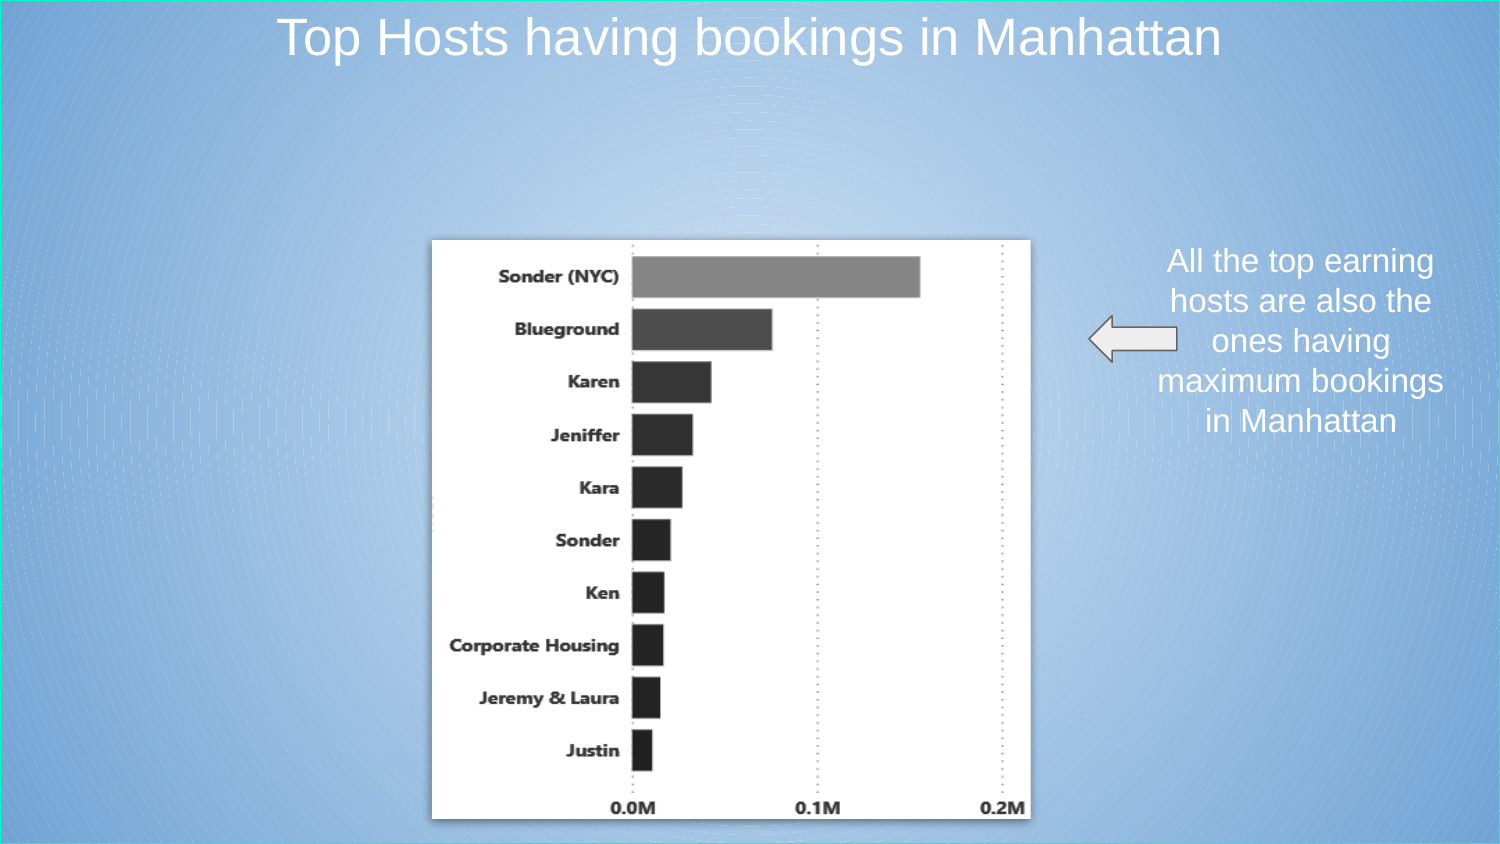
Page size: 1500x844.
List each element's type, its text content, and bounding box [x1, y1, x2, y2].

picture [431, 239, 1032, 819]
text_box [0, 0, 1500, 844]
title Top Hosts having bookings in Manhattan [246, 0, 1254, 121]
title All the top earning hosts are also the ones having maximum bookings in Manhattan [1126, 225, 1476, 453]
text_box [1088, 315, 1177, 363]
